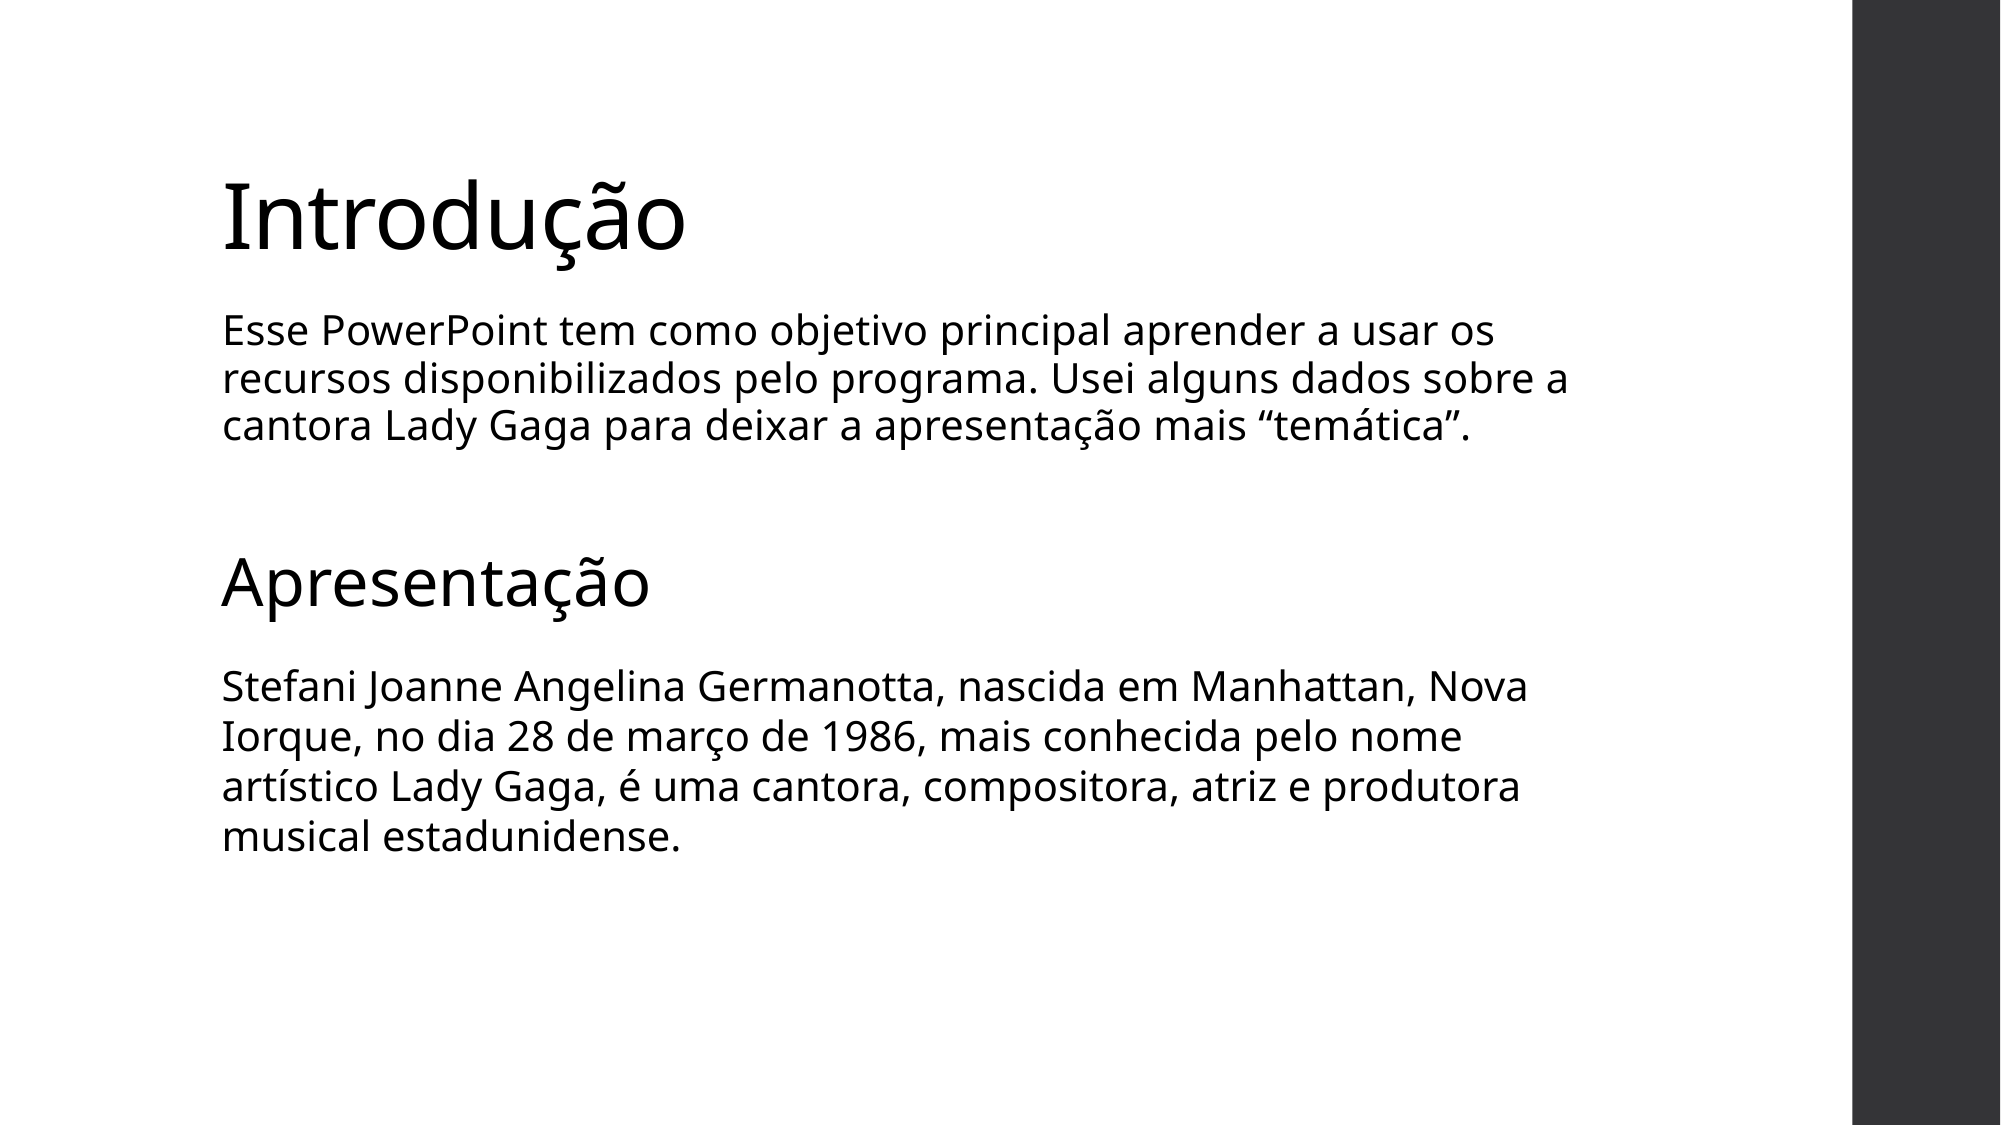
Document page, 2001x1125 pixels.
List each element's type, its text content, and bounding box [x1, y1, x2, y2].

list Esse PowerPoint tem como objetivo principal aprender a usar os recursos disponibilizados pelo programa. Usei alguns dados sobre a cantora Lady Gaga para deixar a apresentação mais “temática”. [206, 299, 1617, 518]
text_box Stefani Joanne Angelina Germanotta, nascida em Manhattan, Nova Iorque, no dia 28 de março de 1986, mais conhecida pelo nome artístico Lady Gaga, é uma cantora, compositora, atriz e produtora musical estadunidense. [206, 652, 1555, 868]
text_box Apresentação [206, 532, 765, 627]
title Introdução [206, 60, 1797, 278]
